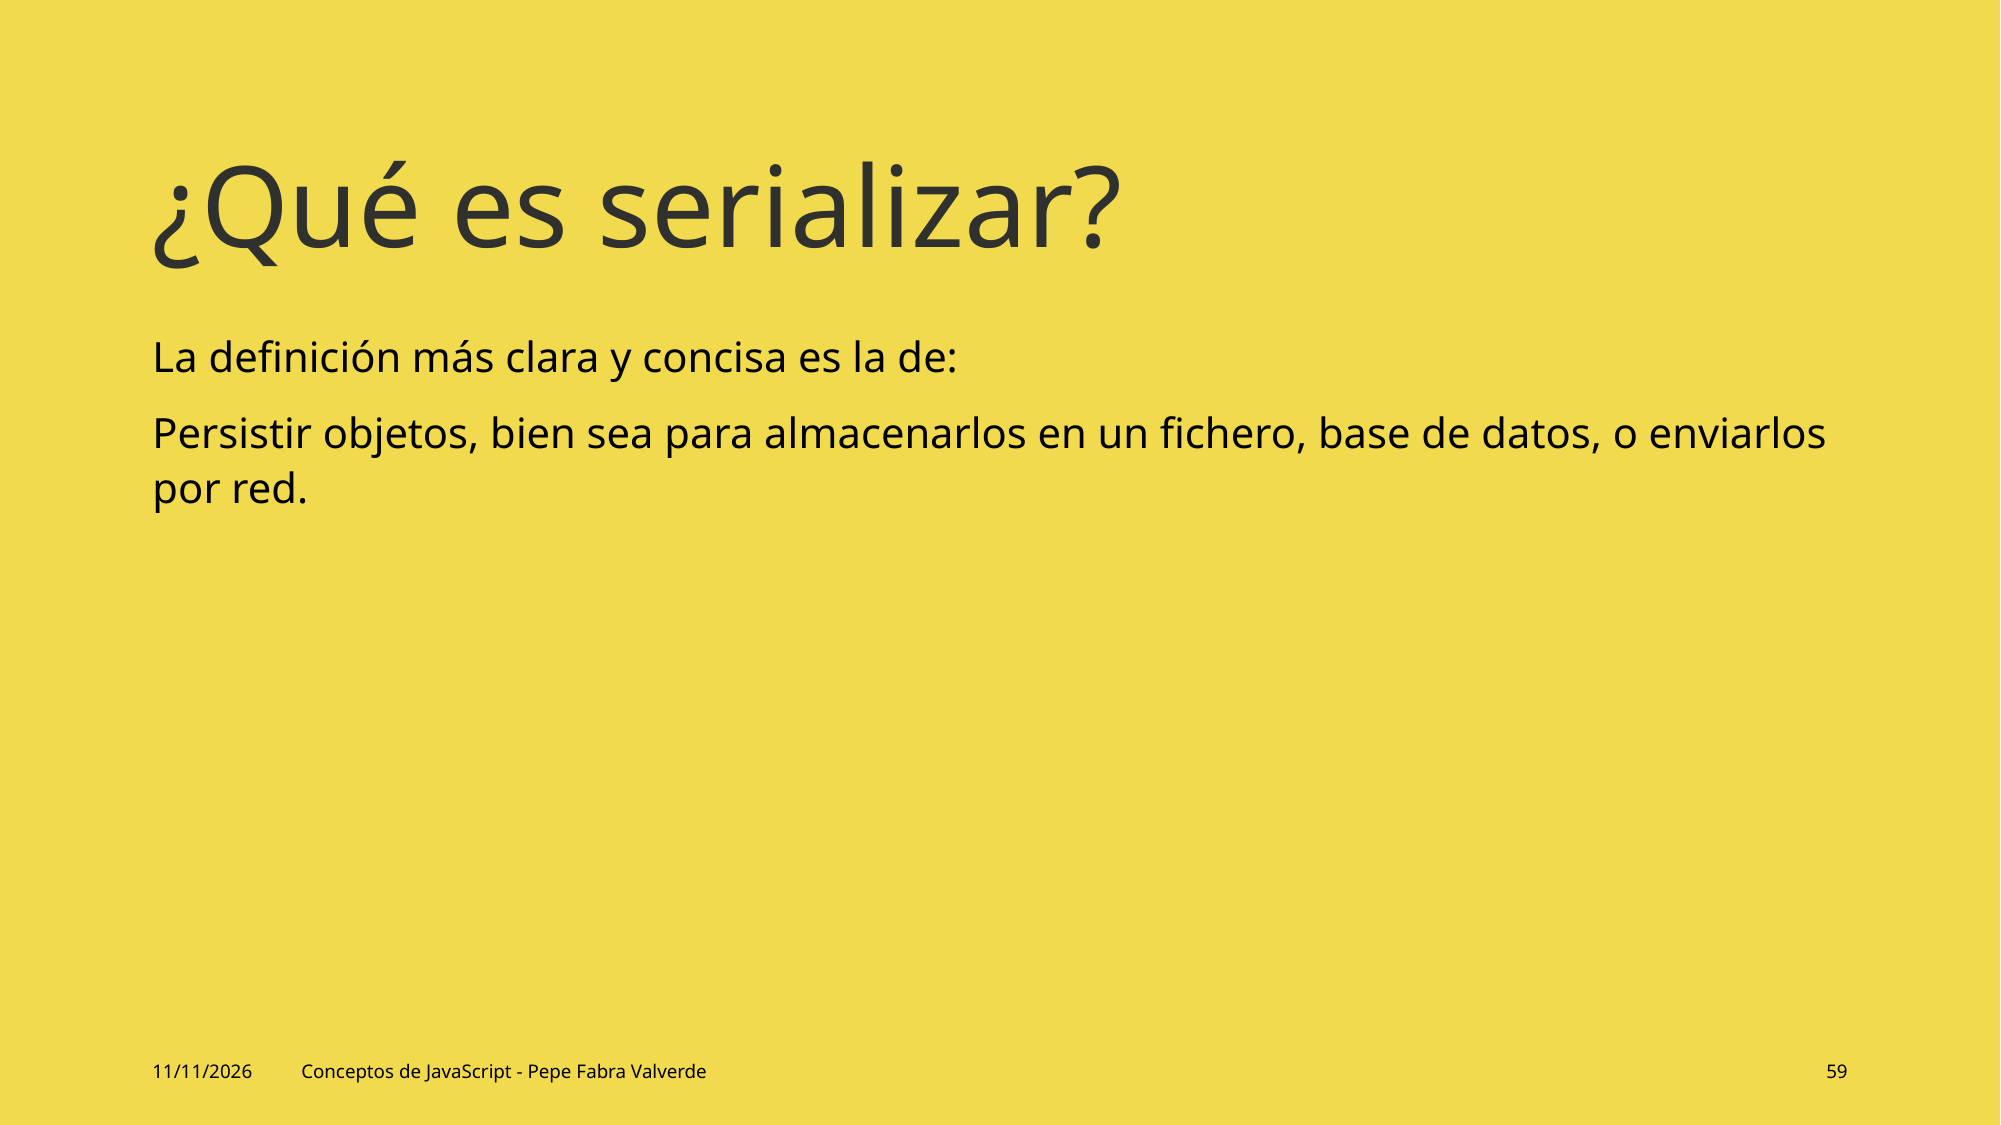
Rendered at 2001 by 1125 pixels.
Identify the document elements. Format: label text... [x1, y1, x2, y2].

list La definición más clara y concisa es la de: Persistir objetos, bien sea para almacenarlos en un fichero, base de datos, o enviarlos por red. [137, 318, 1863, 1014]
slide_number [137, 1042, 281, 1103]
slide_number 59 [1412, 1042, 1863, 1103]
footer Conceptos de JavaScript - Pepe Fabra Valverde [286, 1042, 962, 1103]
title ¿Qué es serializar? [137, 59, 1863, 278]
